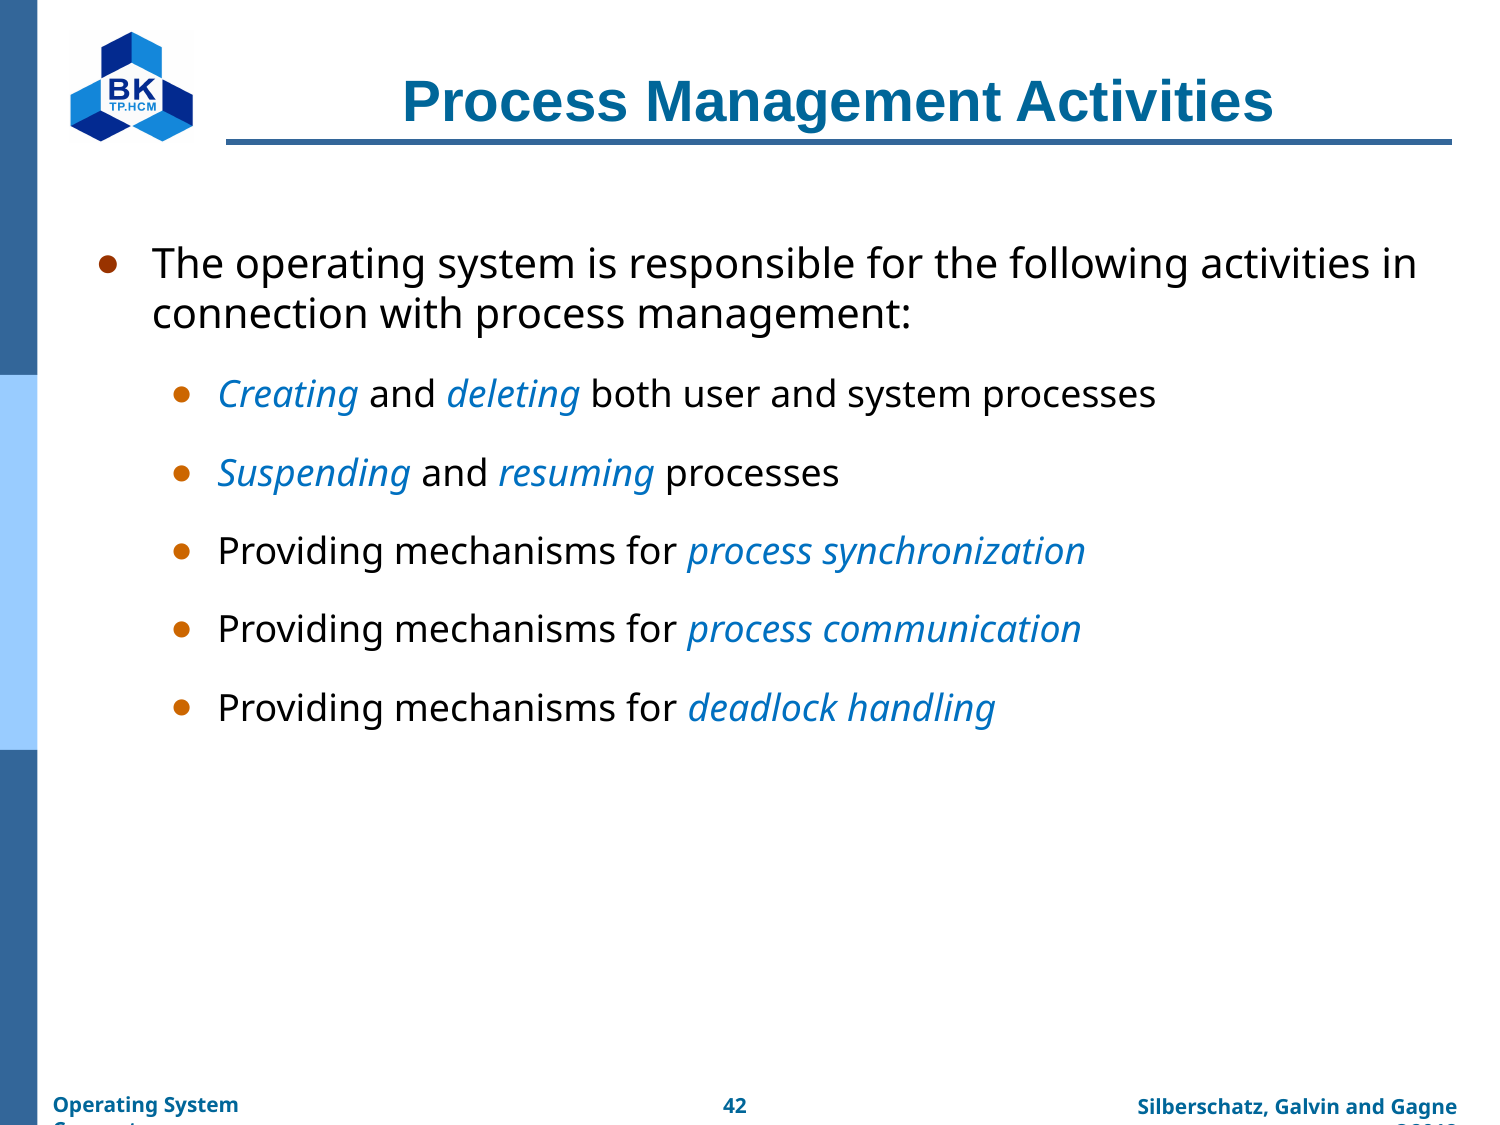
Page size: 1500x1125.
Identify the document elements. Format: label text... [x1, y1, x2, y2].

title Process Management Activities [226, 45, 1452, 141]
picture [69, 30, 194, 143]
list The operating system is responsible for the following activities in connection with process management: Creating and deleting both user and system processes Suspending and resuming processes Providing mechanisms for process synchronization Providing mechanisms for process communication Providing mechanisms for deadlock handling [80, 229, 1453, 1053]
